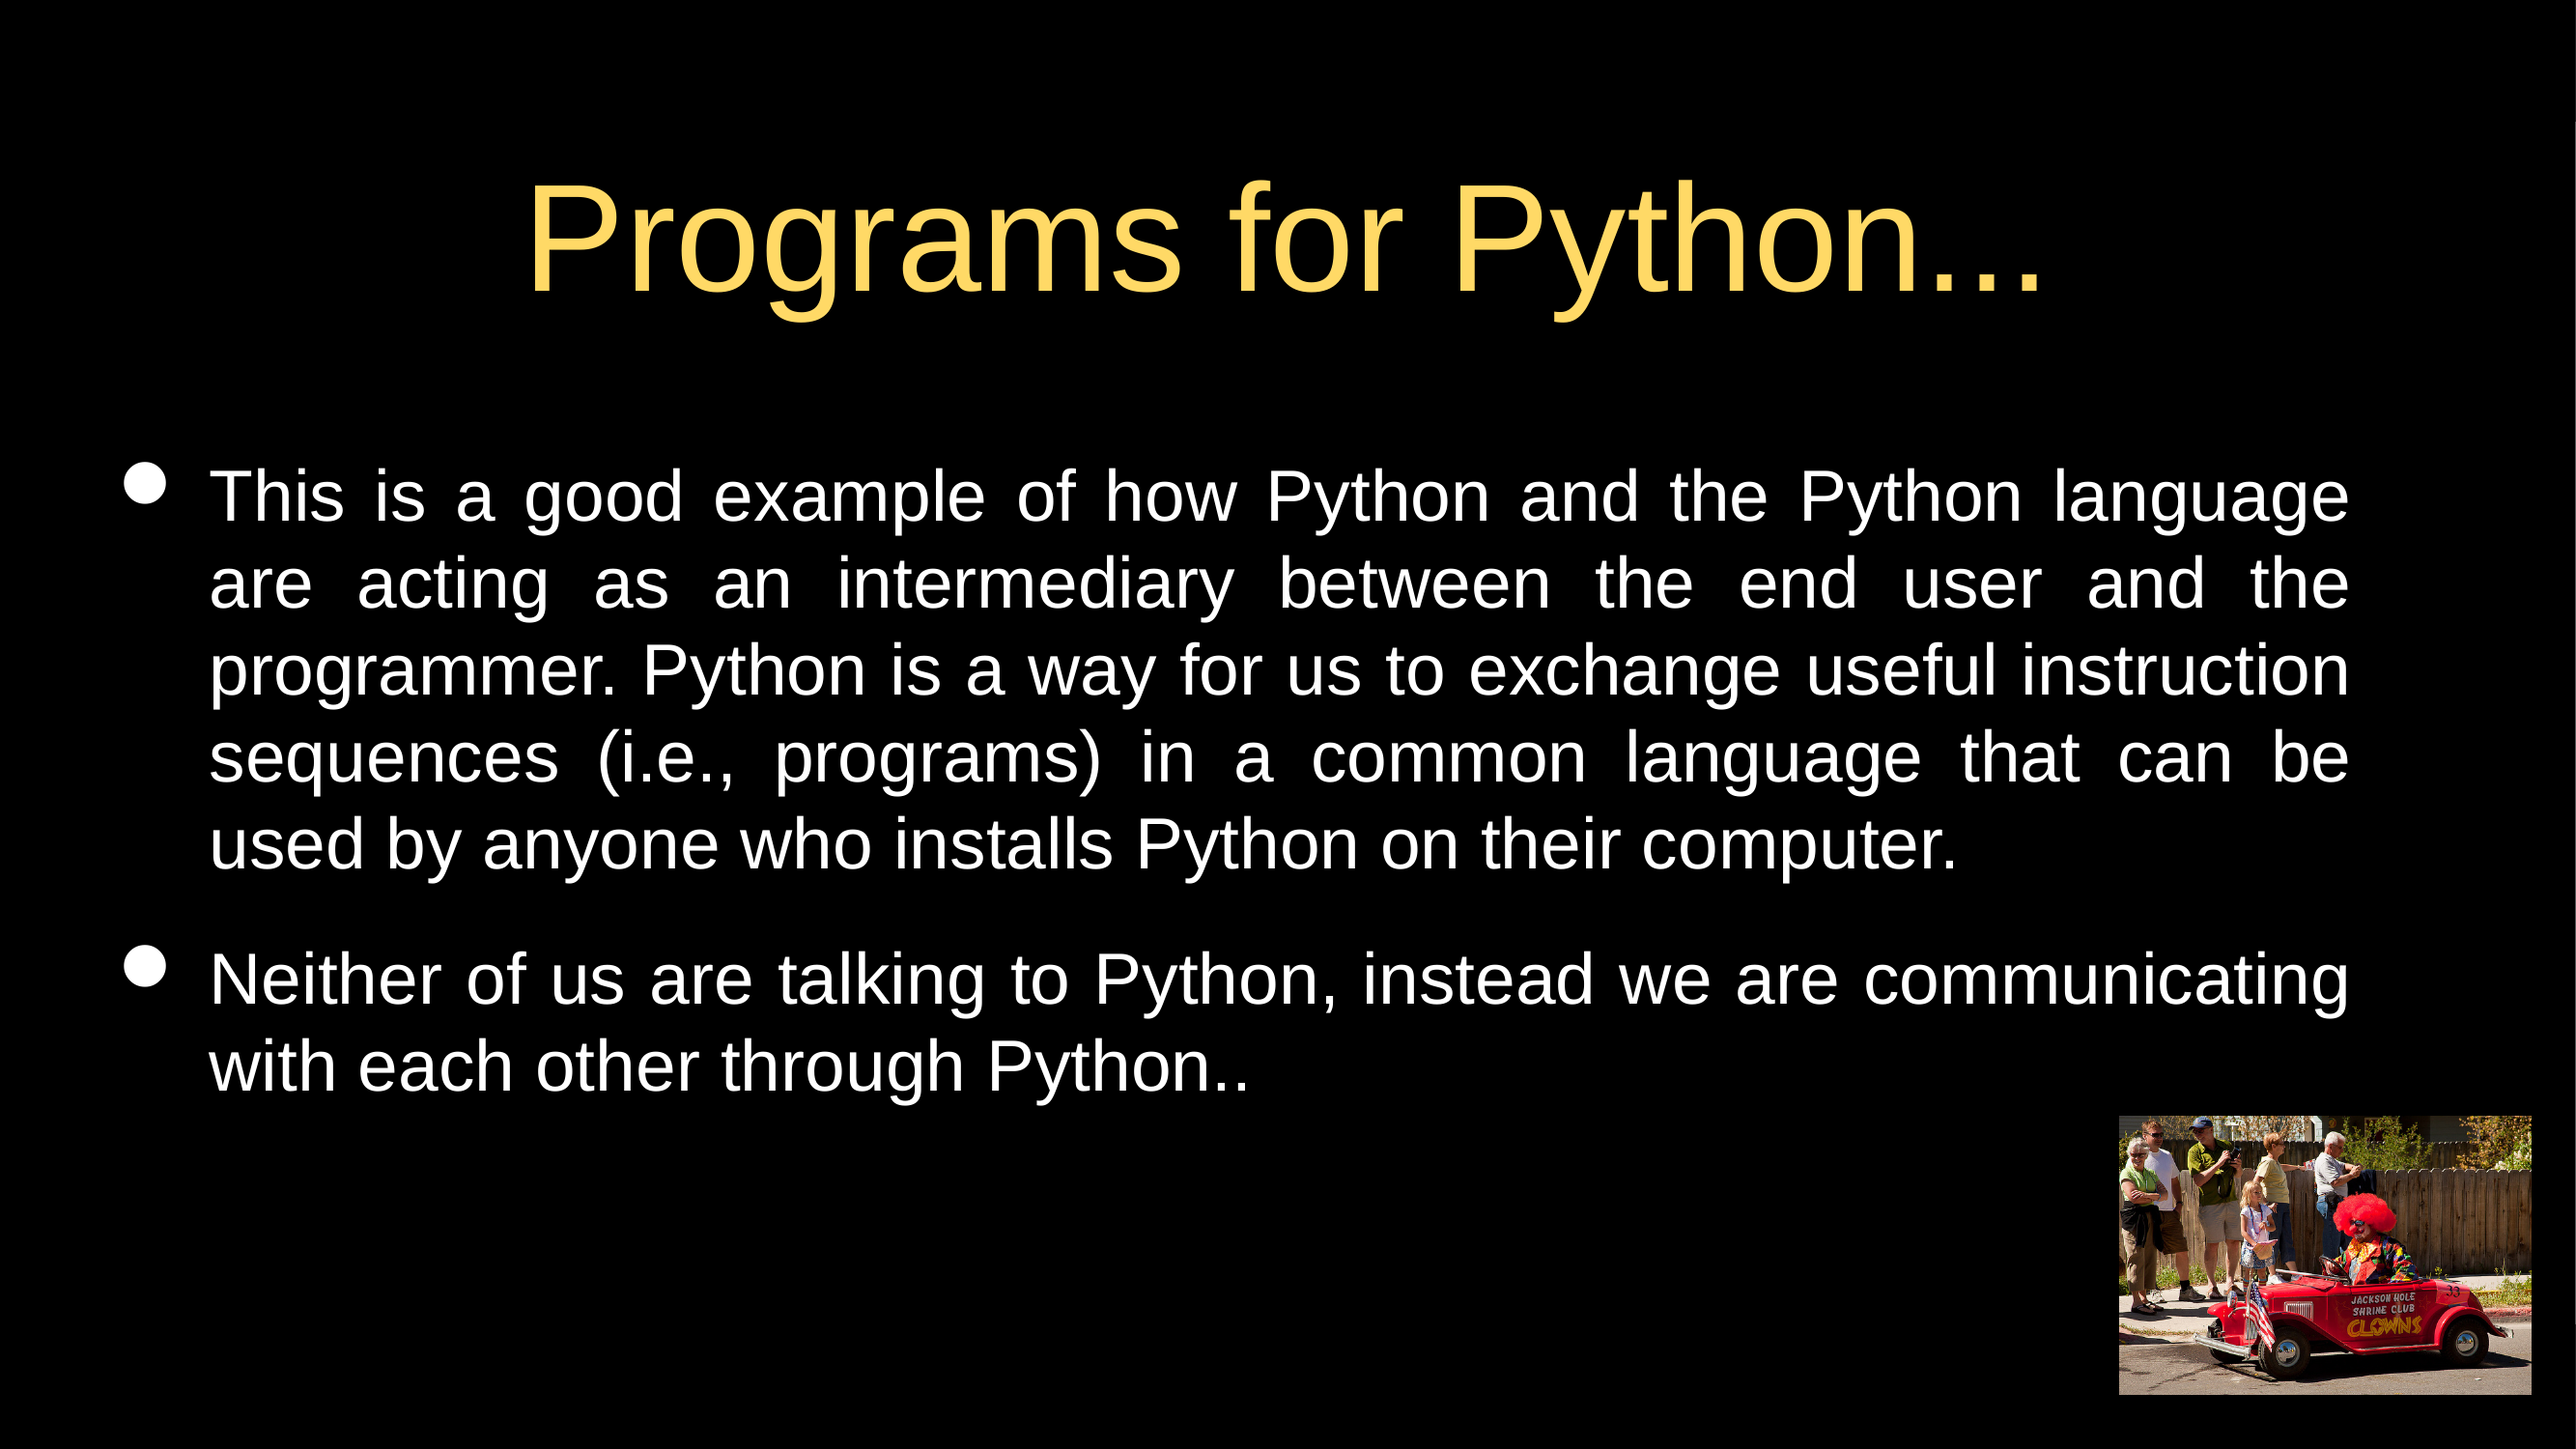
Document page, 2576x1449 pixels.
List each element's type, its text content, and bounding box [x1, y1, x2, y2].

title Programs for Python... [128, 122, 2448, 338]
text_box This is a good example of how Python and the Python language are acting as an intermediary between the end user and the programmer. Python is a way for us to exchange useful instruction sequences (i.e., programs) in a common language that can be used by anyone who installs Python on their computer. Neither of us are talking to Python, instead we are communicating with each other through Python.. [104, 441, 2367, 1114]
picture [2118, 1115, 2533, 1396]
